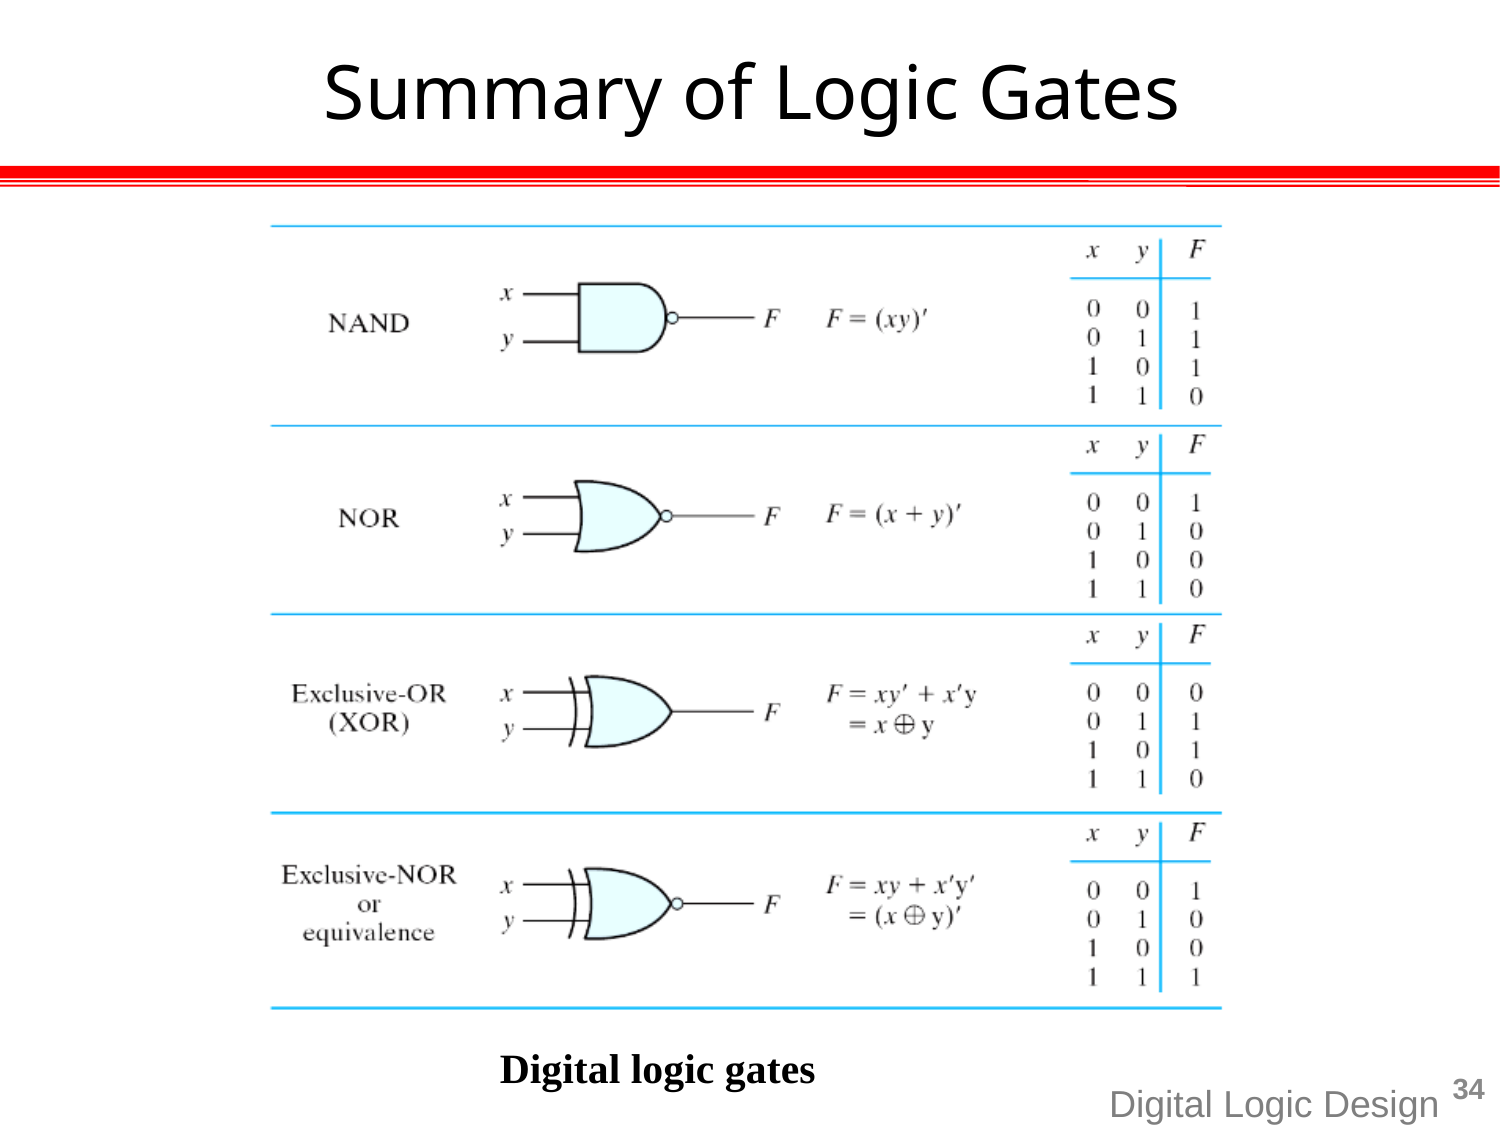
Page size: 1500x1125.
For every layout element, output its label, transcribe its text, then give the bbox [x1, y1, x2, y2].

text_box Summary of Logic Gates [48, 37, 1456, 138]
picture [261, 221, 1230, 1014]
text_box Digital logic gates [474, 1034, 831, 1100]
slide_number 34 [1187, 1074, 1500, 1100]
